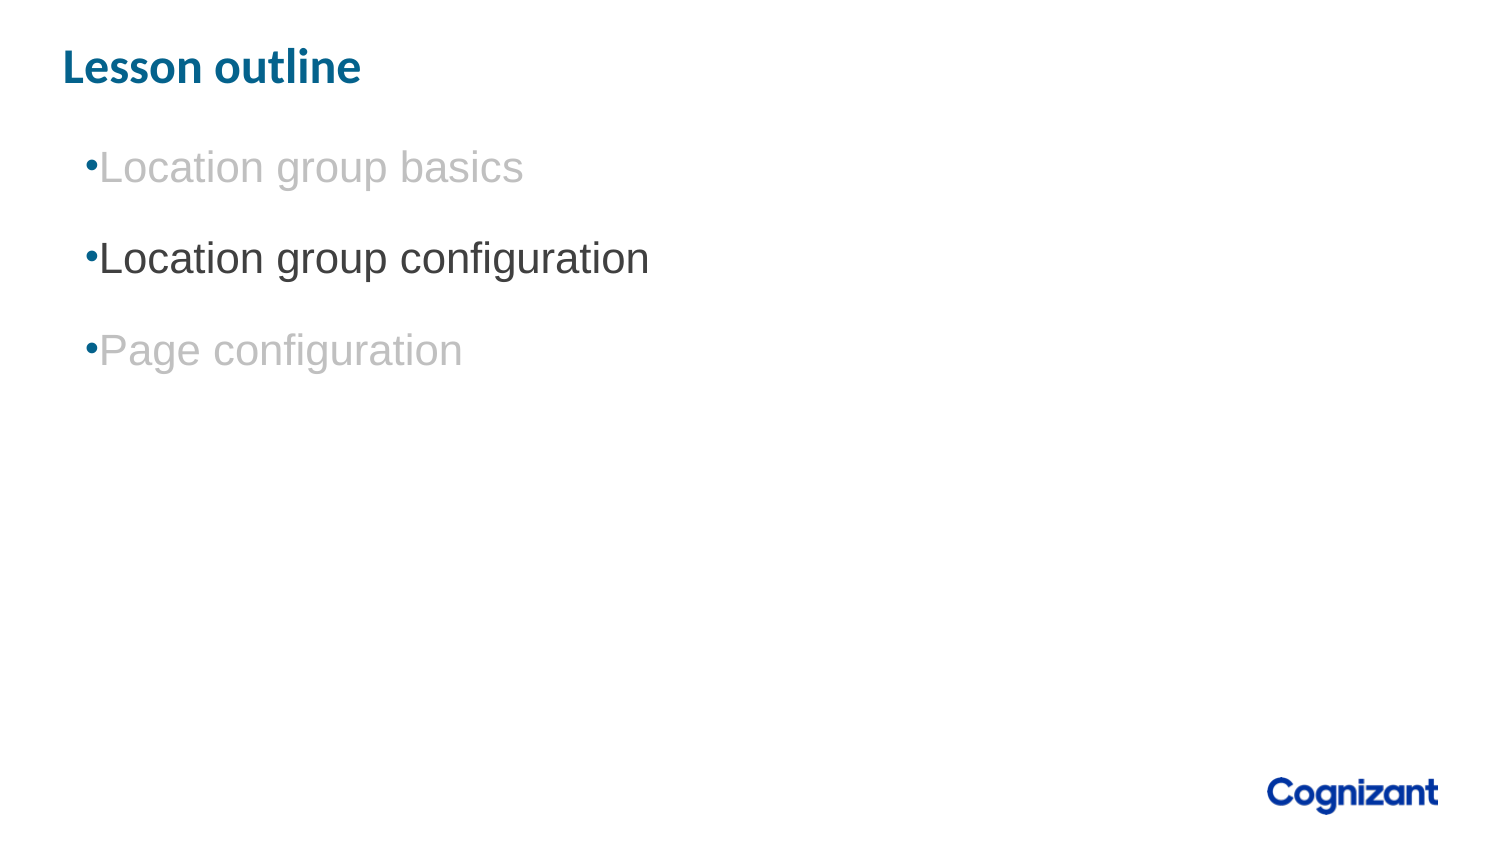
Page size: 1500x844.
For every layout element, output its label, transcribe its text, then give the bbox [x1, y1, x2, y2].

list Location group basics Location group configuration Page configuration [85, 112, 1450, 788]
picture [1267, 788, 1438, 815]
title Lesson outline [63, 45, 1438, 147]
